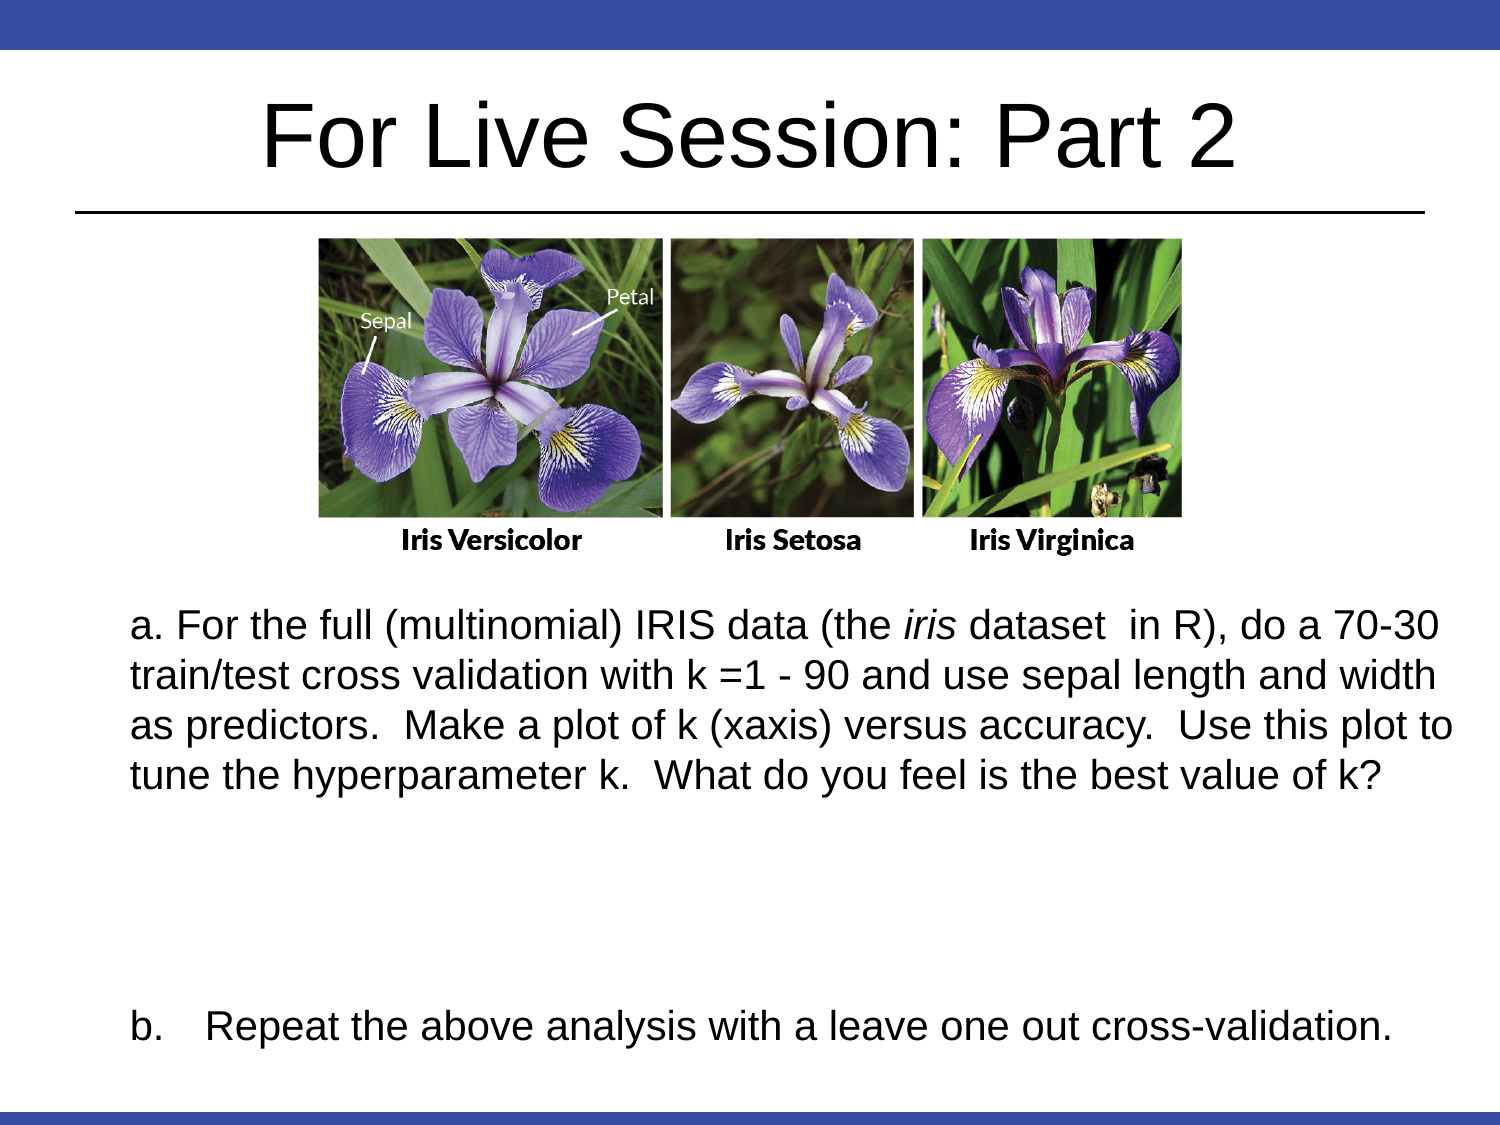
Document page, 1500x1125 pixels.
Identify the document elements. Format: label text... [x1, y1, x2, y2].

title For Live Session: Part 2 [75, 37, 1425, 225]
list a. For the full (multinomial) IRIS data (the iris dataset in R), do a 70-30 train/test cross validation with k =1 - 90 and use sepal length and width as predictors. Make a plot of k (xaxis) versus accuracy. Use this plot to tune the hyperparameter k. What do you feel is the best value of k? Repeat the above analysis with a leave one out cross-validation. [114, 590, 1500, 1064]
picture [299, 224, 1201, 562]
